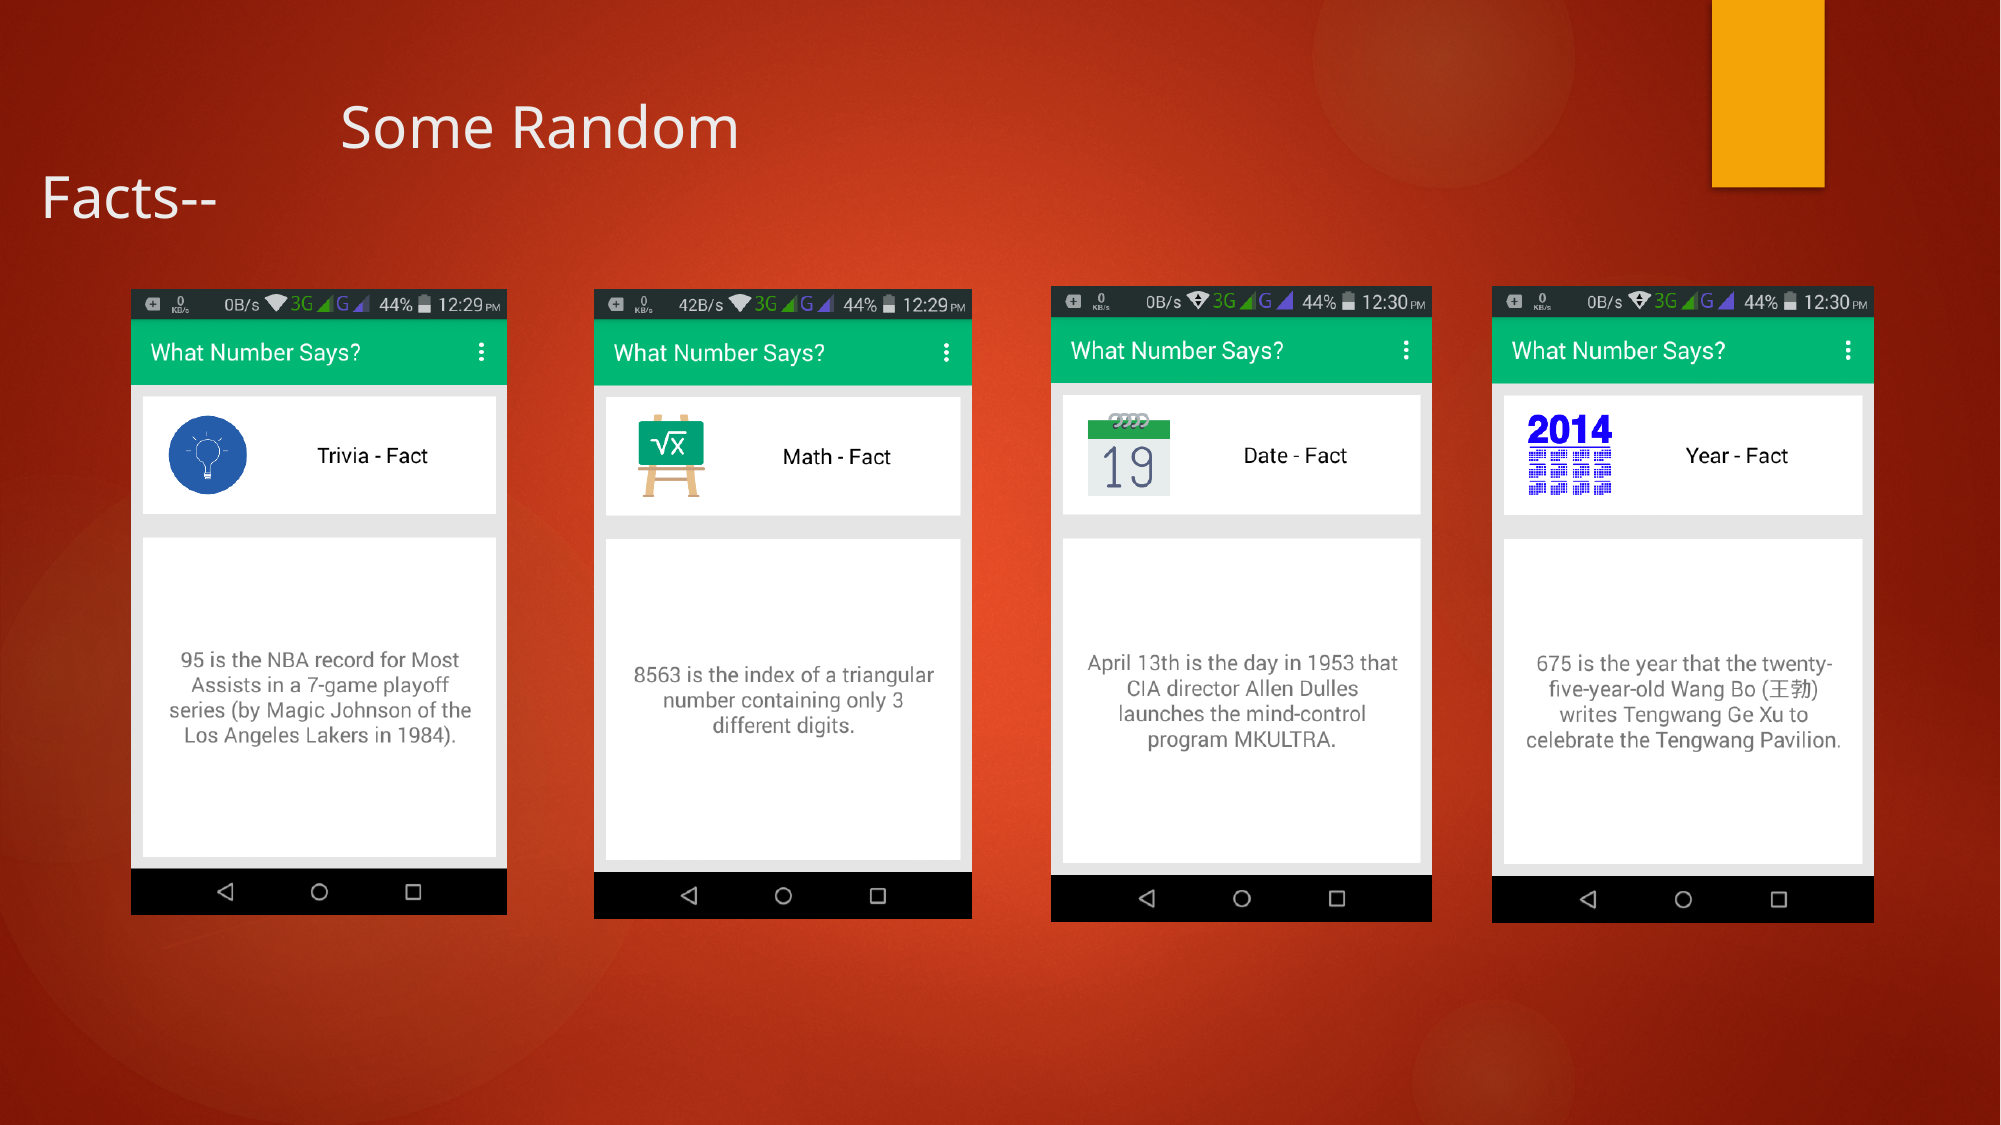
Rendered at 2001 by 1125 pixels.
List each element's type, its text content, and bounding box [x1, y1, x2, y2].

picture [131, 289, 507, 916]
picture [594, 289, 972, 919]
picture [1050, 286, 1433, 922]
picture [1492, 286, 1875, 923]
text_box Some Random Facts-- [25, 83, 911, 198]
